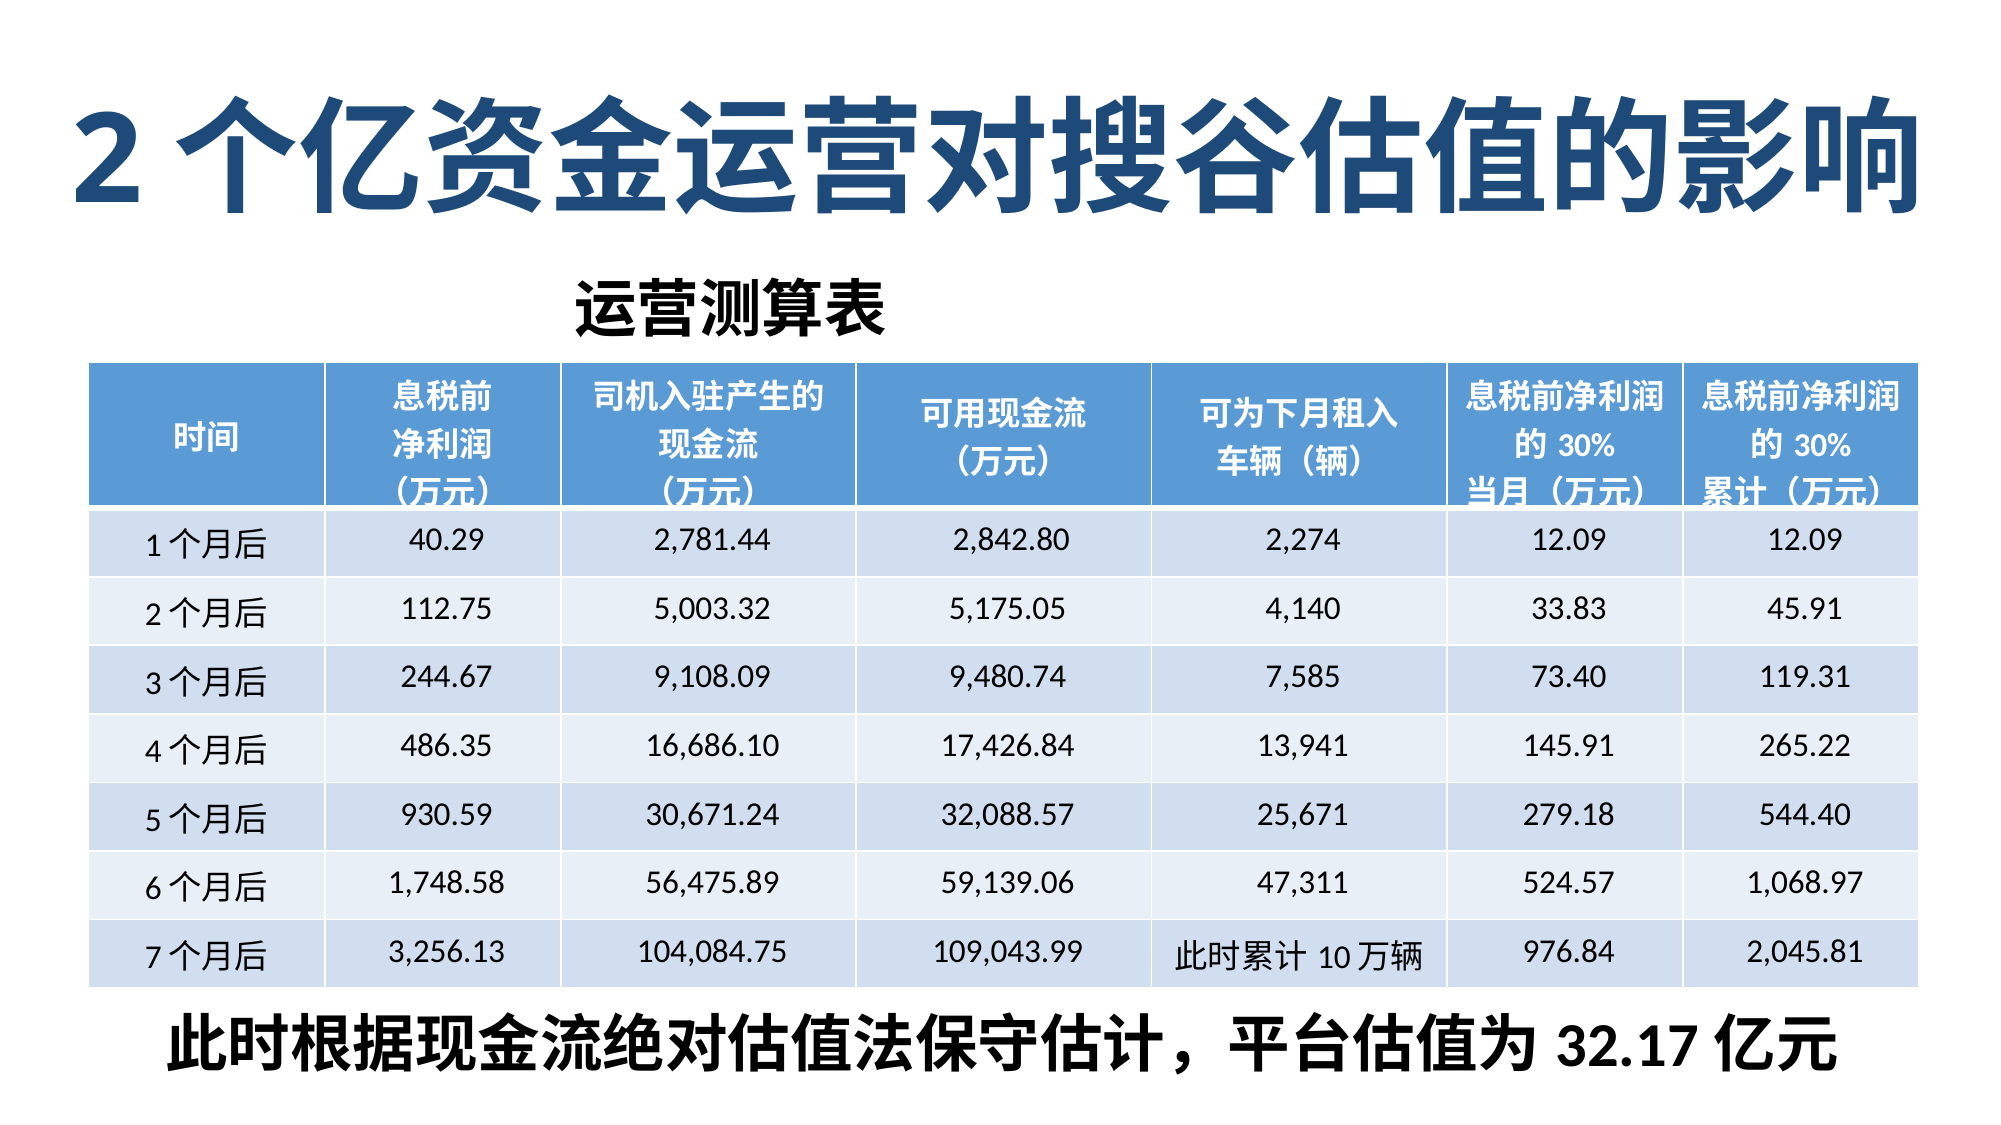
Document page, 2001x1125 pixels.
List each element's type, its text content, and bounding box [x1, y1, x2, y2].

table_cell 3,256.13 [326, 920, 560, 987]
table_cell 109,043.99 [857, 920, 1151, 987]
table_cell 30,671.24 [562, 783, 855, 850]
table_cell 17,426.84 [857, 715, 1151, 782]
table_header 可为下月租入 车辆（辆） [1152, 363, 1446, 505]
table_cell 9,480.74 [857, 646, 1151, 713]
table_cell 56,475.89 [562, 852, 855, 919]
table_cell 2,045.81 [1684, 920, 1918, 987]
table_cell 7,585 [1152, 646, 1446, 713]
table_cell 9,108.09 [562, 646, 855, 713]
table_cell 119.31 [1684, 646, 1918, 713]
table_cell 4,140 [1152, 578, 1446, 644]
text_box 2个亿资金运营对搜谷估值的影响 [9, 70, 1986, 236]
table_header 时间 [89, 363, 324, 505]
table_header 息税前净利润的30% 当月（万元） [1448, 363, 1682, 505]
table_cell 279.18 [1448, 783, 1682, 850]
table_cell 13,941 [1152, 715, 1446, 782]
table_cell 47,311 [1152, 852, 1446, 919]
table_cell 12.09 [1684, 511, 1918, 576]
table_cell 5个月后 [89, 783, 324, 850]
table_cell 544.40 [1684, 783, 1918, 850]
table_cell 3个月后 [89, 646, 324, 713]
table_header 司机入驻产生的现金流 （万元） [562, 363, 855, 505]
table_header 息税前净利润的30% 累计（万元） [1684, 363, 1918, 505]
table_cell 32,088.57 [857, 783, 1151, 850]
table_cell 59,139.06 [857, 852, 1151, 919]
table_cell 244.67 [326, 646, 560, 713]
table_cell 2个月后 [89, 578, 324, 644]
table_cell 486.35 [326, 715, 560, 782]
table_cell 12.09 [1448, 511, 1682, 576]
table_cell 33.83 [1448, 578, 1682, 644]
table_cell 2,842.80 [857, 511, 1151, 576]
table_cell 45.91 [1684, 578, 1918, 644]
table_cell 265.22 [1684, 715, 1918, 782]
table_cell 1,068.97 [1684, 852, 1918, 919]
table_cell 976.84 [1448, 920, 1682, 987]
table_cell 16,686.10 [562, 715, 855, 782]
table_cell 7个月后 [89, 920, 324, 987]
table_cell 2,274 [1152, 511, 1446, 576]
table_cell 5,003.32 [562, 578, 855, 644]
text_box 运营测算表 [145, 261, 1758, 351]
table_cell 25,671 [1152, 783, 1446, 850]
table_cell 40.29 [326, 511, 560, 576]
text_box 此时根据现金流绝对估值法保守估计，平台估值为32.17亿元 [88, 996, 1916, 1087]
table_cell 112.75 [326, 578, 560, 644]
table_header 息税前 净利润 （万元） [326, 363, 560, 505]
table_cell 4个月后 [89, 715, 324, 782]
table_cell 524.57 [1448, 852, 1682, 919]
table_cell 此时累计10万辆 [1152, 920, 1446, 987]
table_cell 1个月后 [89, 511, 324, 576]
table_cell 6个月后 [89, 852, 324, 919]
table_cell 1,748.58 [326, 852, 560, 919]
table_cell 930.59 [326, 783, 560, 850]
table_header 可用现金流 （万元） [857, 363, 1151, 505]
table_cell 145.91 [1448, 715, 1682, 782]
table_cell 104,084.75 [562, 920, 855, 987]
table_cell 2,781.44 [562, 511, 855, 576]
table_cell 73.40 [1448, 646, 1682, 713]
table_cell 5,175.05 [857, 578, 1151, 644]
